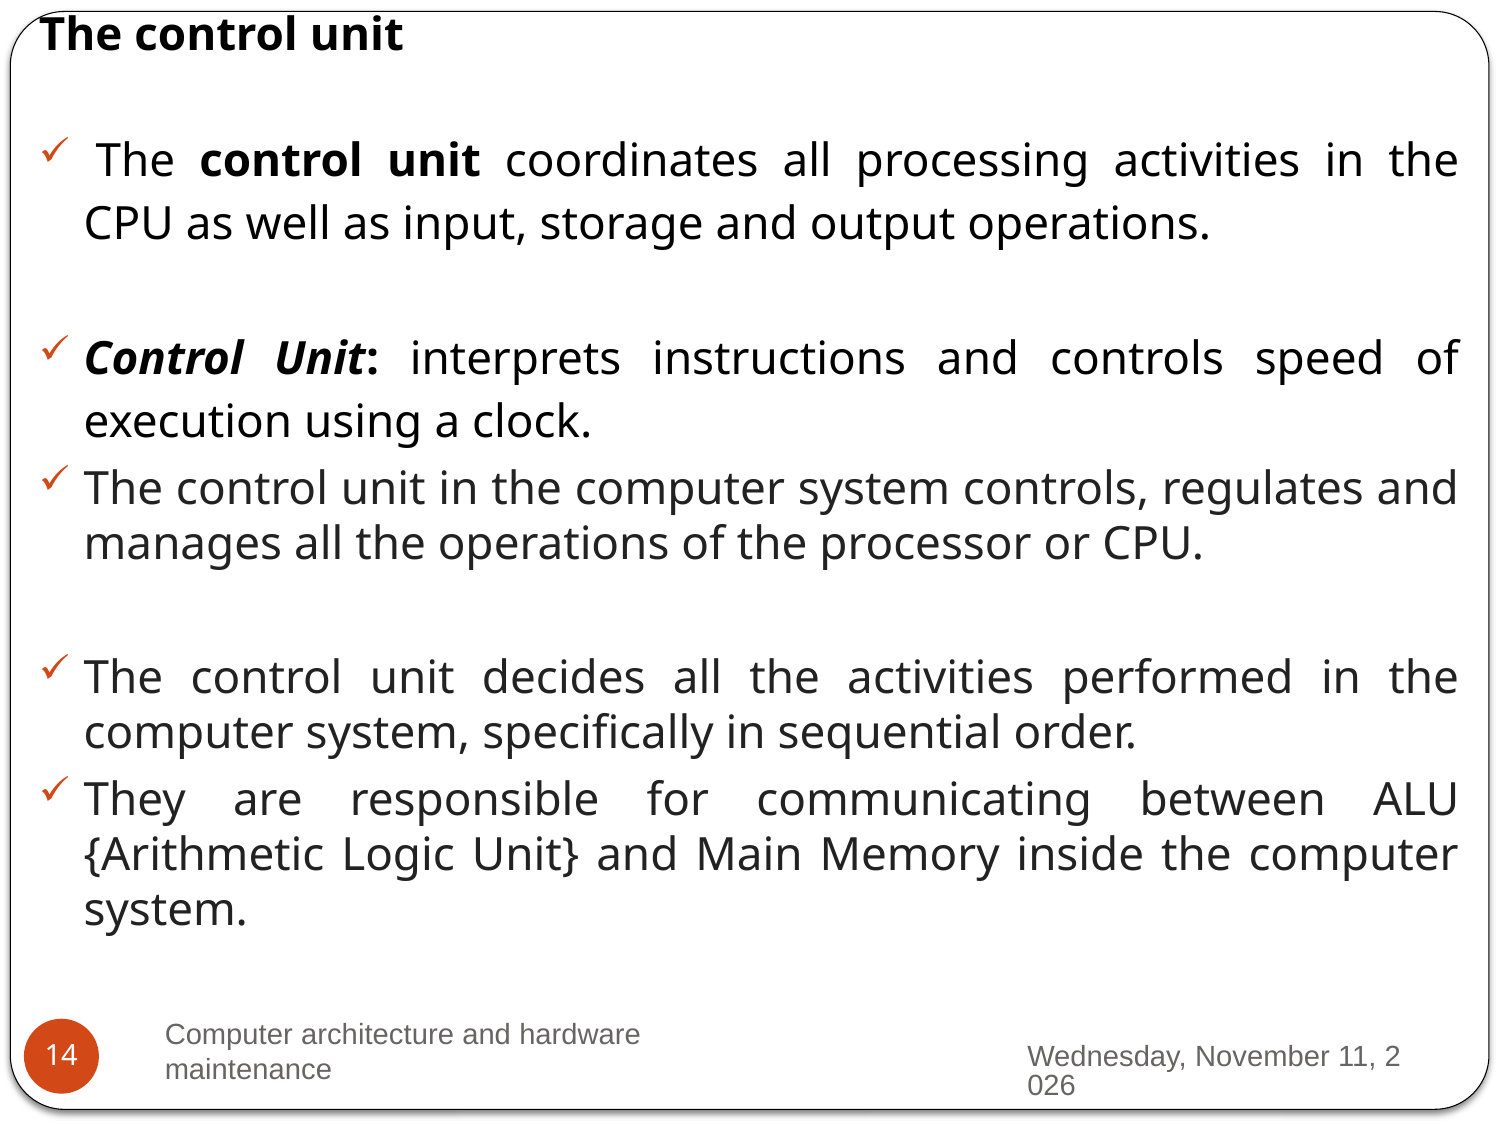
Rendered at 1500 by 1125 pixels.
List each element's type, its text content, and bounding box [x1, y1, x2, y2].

list The control unit The control unit coordinates all processing activities in the CPU as well as input, storage and output operations. Control Unit: interprets instructions and controls speed of execution using a clock. The control unit in the computer system controls, regulates and manages all the operations of the processor or CPU. The control unit decides all the activities performed in the computer system, specifically in sequential order. They are responsible for communicating between ALU {Arithmetic Logic Unit} and Main Memory inside the computer system. [23, 24, 1476, 1063]
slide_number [1012, 1015, 1419, 1094]
footer Computer architecture and hardware maintenance [150, 1012, 800, 1088]
slide_number 14 [23, 1018, 99, 1094]
